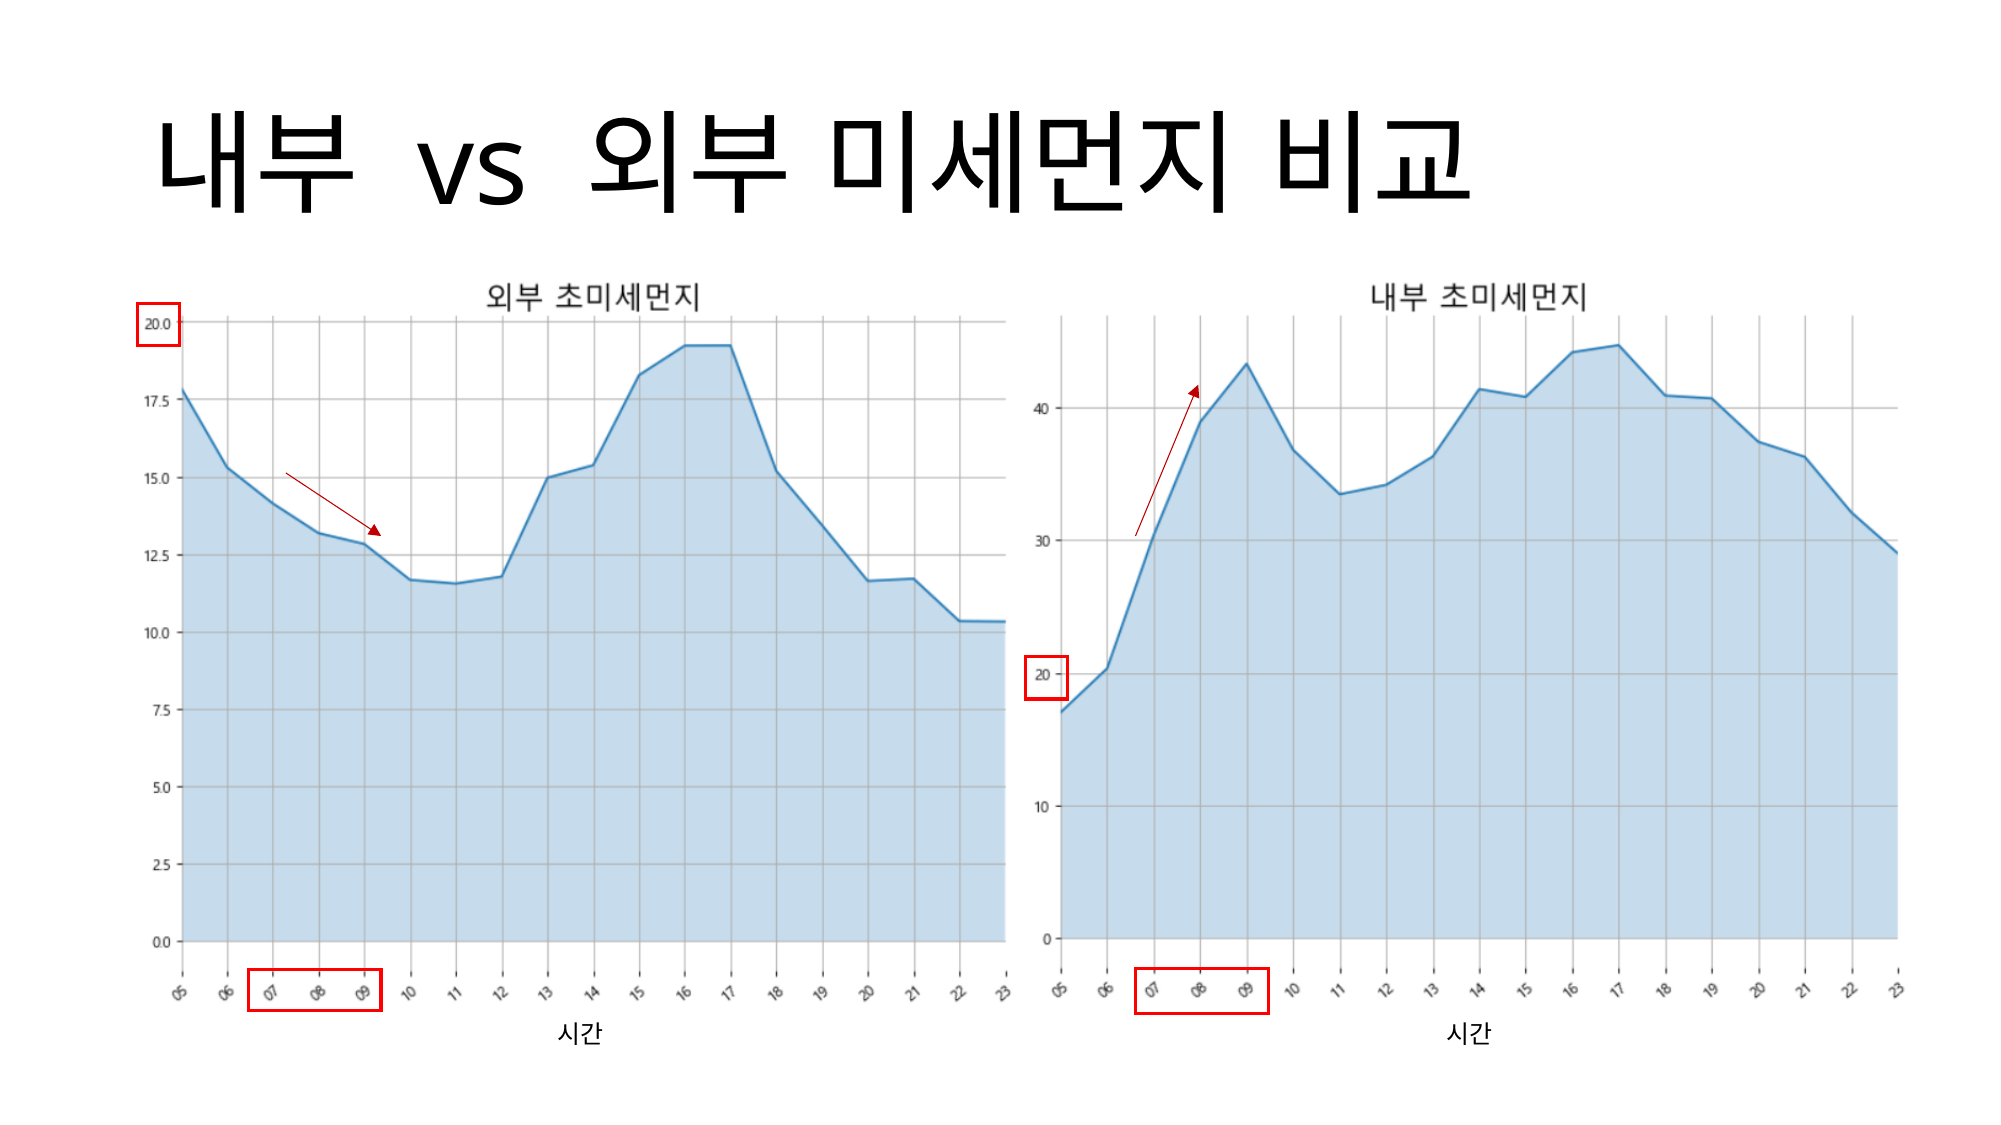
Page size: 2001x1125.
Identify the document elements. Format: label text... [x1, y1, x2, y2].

title 내부 vs 외부 미세먼지 비교 [137, 59, 1863, 277]
text_box 시간 [1414, 1011, 1524, 1056]
picture [137, 277, 1914, 1011]
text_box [285, 472, 382, 537]
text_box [1135, 384, 1199, 537]
text_box 시간 [514, 1011, 648, 1056]
